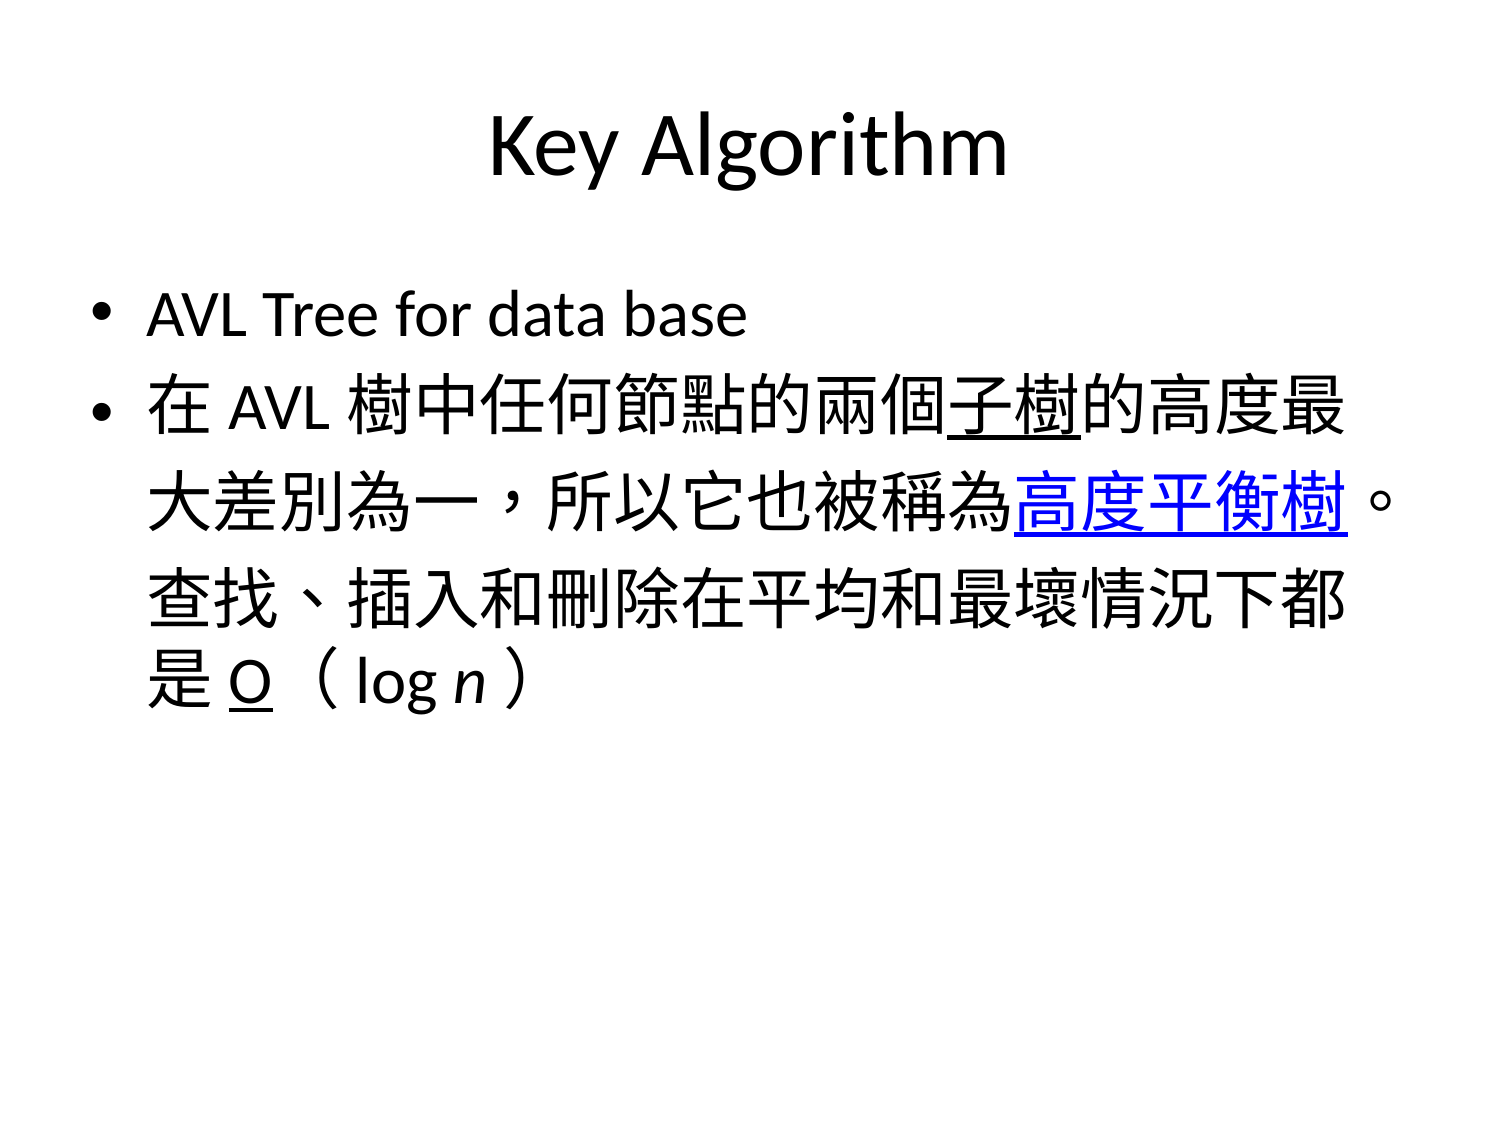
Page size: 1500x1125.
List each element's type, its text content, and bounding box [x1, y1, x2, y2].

title Key Algorithm [75, 45, 1425, 233]
list AVL Tree for data base 在AVL樹中任何節點的兩個子樹的高度最大差別為一，所以它也被稱為高度平衡樹。查找、插入和刪除在平均和最壞情況下都是O（log n） [75, 262, 1425, 1005]
